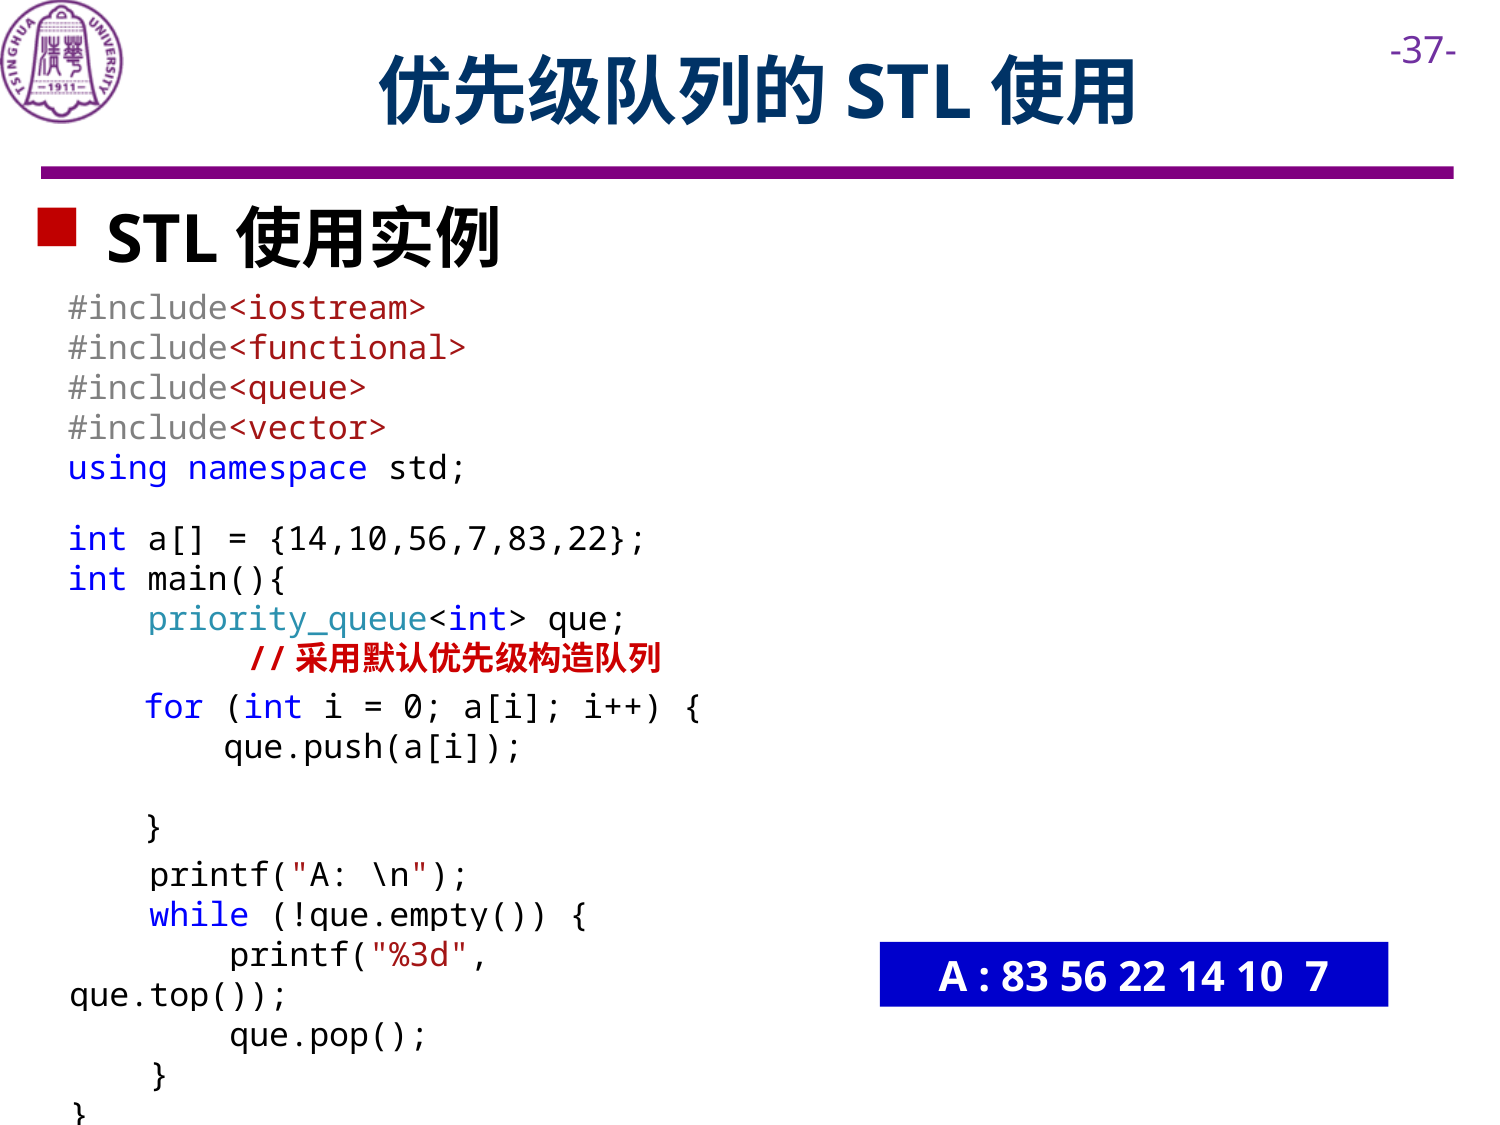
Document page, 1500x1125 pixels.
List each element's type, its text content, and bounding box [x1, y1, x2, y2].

text_box STL使用实例 [17, 188, 1424, 284]
picture [0, 0, 124, 124]
text_box #include<iostream> #include<functional> #include<queue> #include<vector> using namespace std; [53, 278, 809, 494]
text_box for (int i = 0; a[i]; i++) { que.push(a[i]); } [128, 677, 720, 853]
text_box int a[] = {14,10,56,7,83,22}; int main(){ priority_queue<int> que; //采用默认优先级构造队列 [53, 509, 1022, 685]
text_box printf("A: \n"); while (!que.empty()) { printf("%3d", que.top()); que.pop(); } } [54, 845, 712, 1125]
text_box A : 83 56 22 14 10 7 [879, 941, 1389, 1007]
title 优先级队列的STL使用 [135, 13, 1383, 165]
